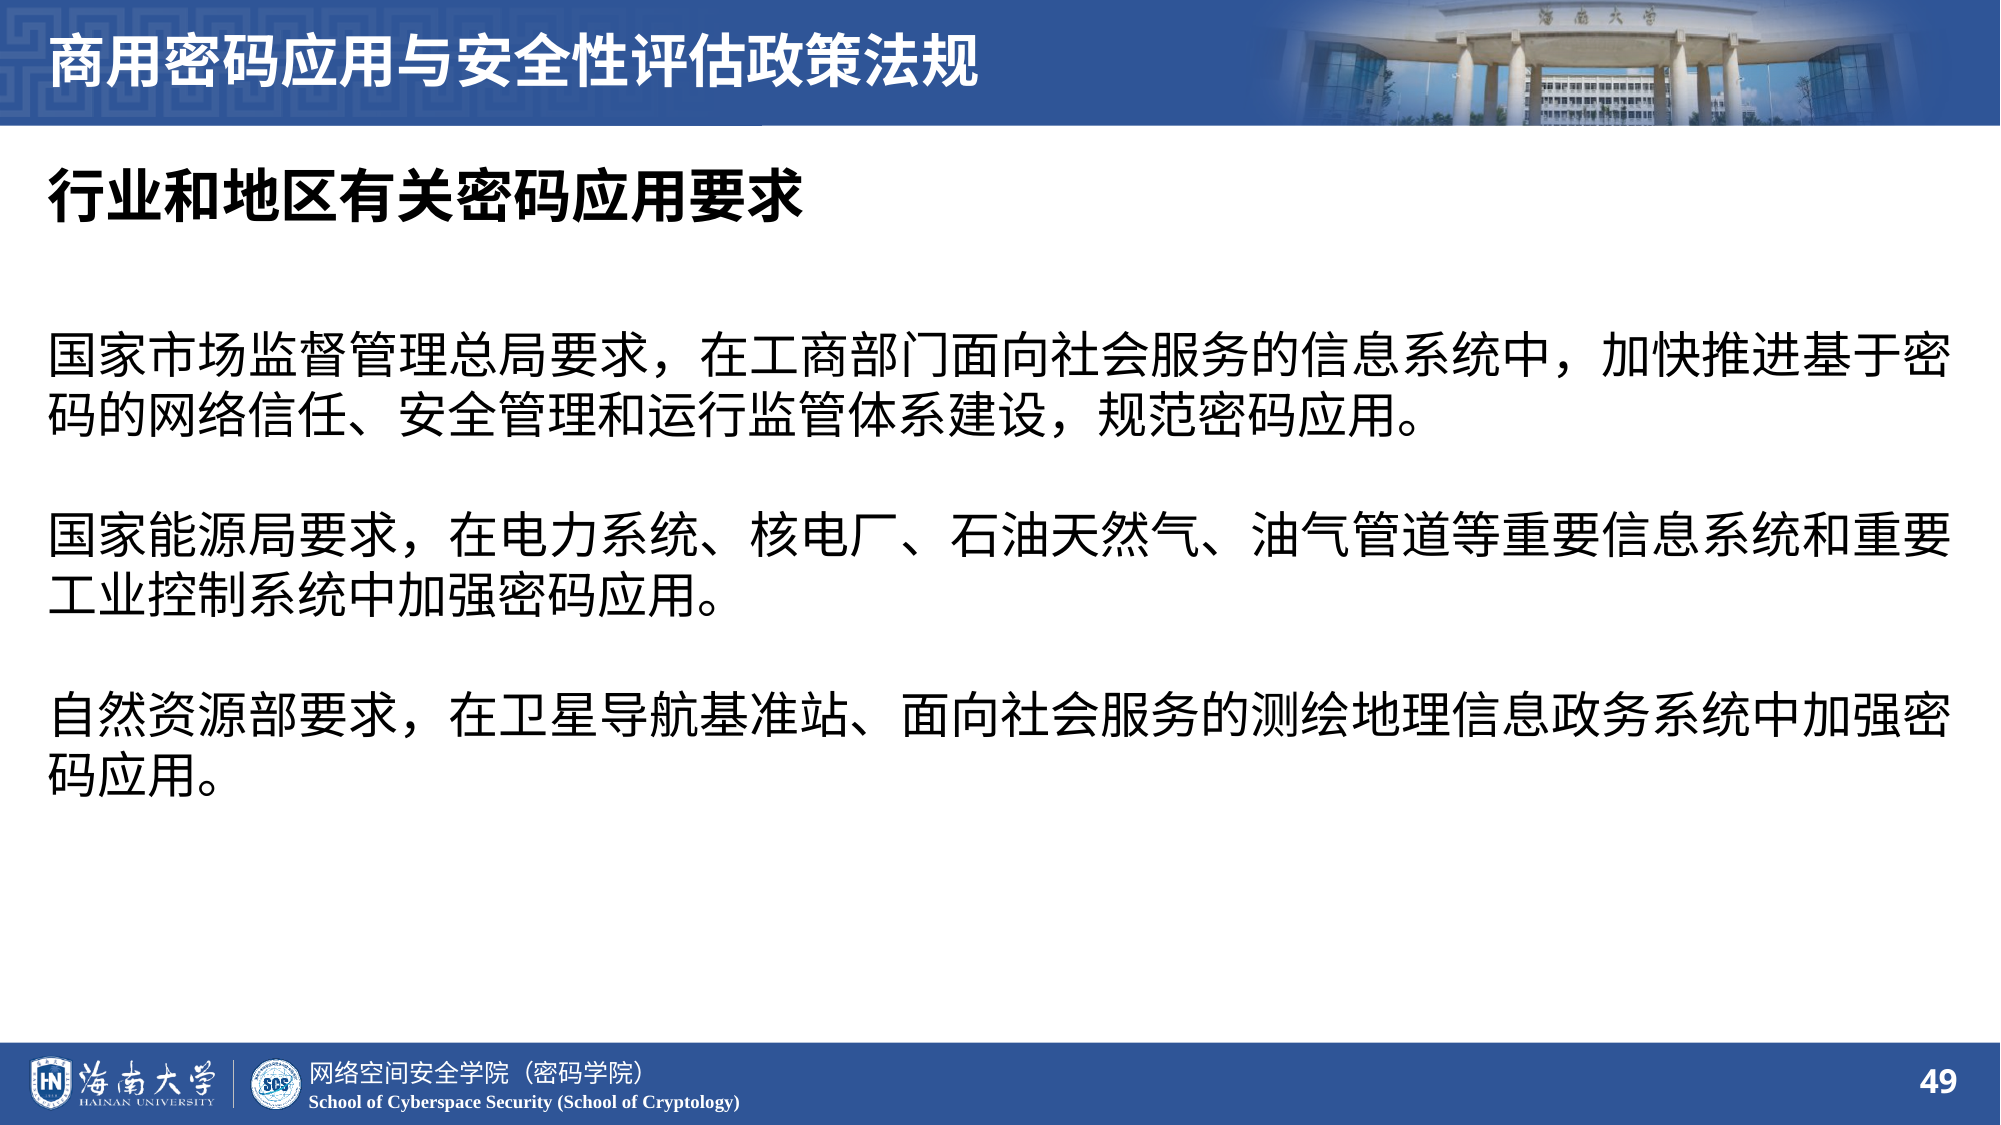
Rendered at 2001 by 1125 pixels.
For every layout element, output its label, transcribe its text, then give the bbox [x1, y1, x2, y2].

picture [1190, 0, 2000, 126]
list 商用密码应用与安全性评估政策法规 [32, 17, 1297, 109]
slide_number 49 [1522, 1053, 1973, 1114]
list 国家市场监督管理总局要求，在工商部门面向社会服务的信息系统中，加快推进基于密码的网络信任、安全管理和运行监管体系建设，规范密码应用。 国家能源局要求，在电力系统、核电厂、石油天然气、油气管道等重要信息系统和重要工业控制系统中加强密码应用。 自然资源部要求，在卫星导航基准站、面向社会服务的测绘地理信息政务系统中加强密码应用。 [32, 255, 1968, 997]
list 行业和地区有关密码应用要求 [32, 151, 1968, 245]
picture [27, 1054, 219, 1113]
picture [245, 1053, 306, 1114]
